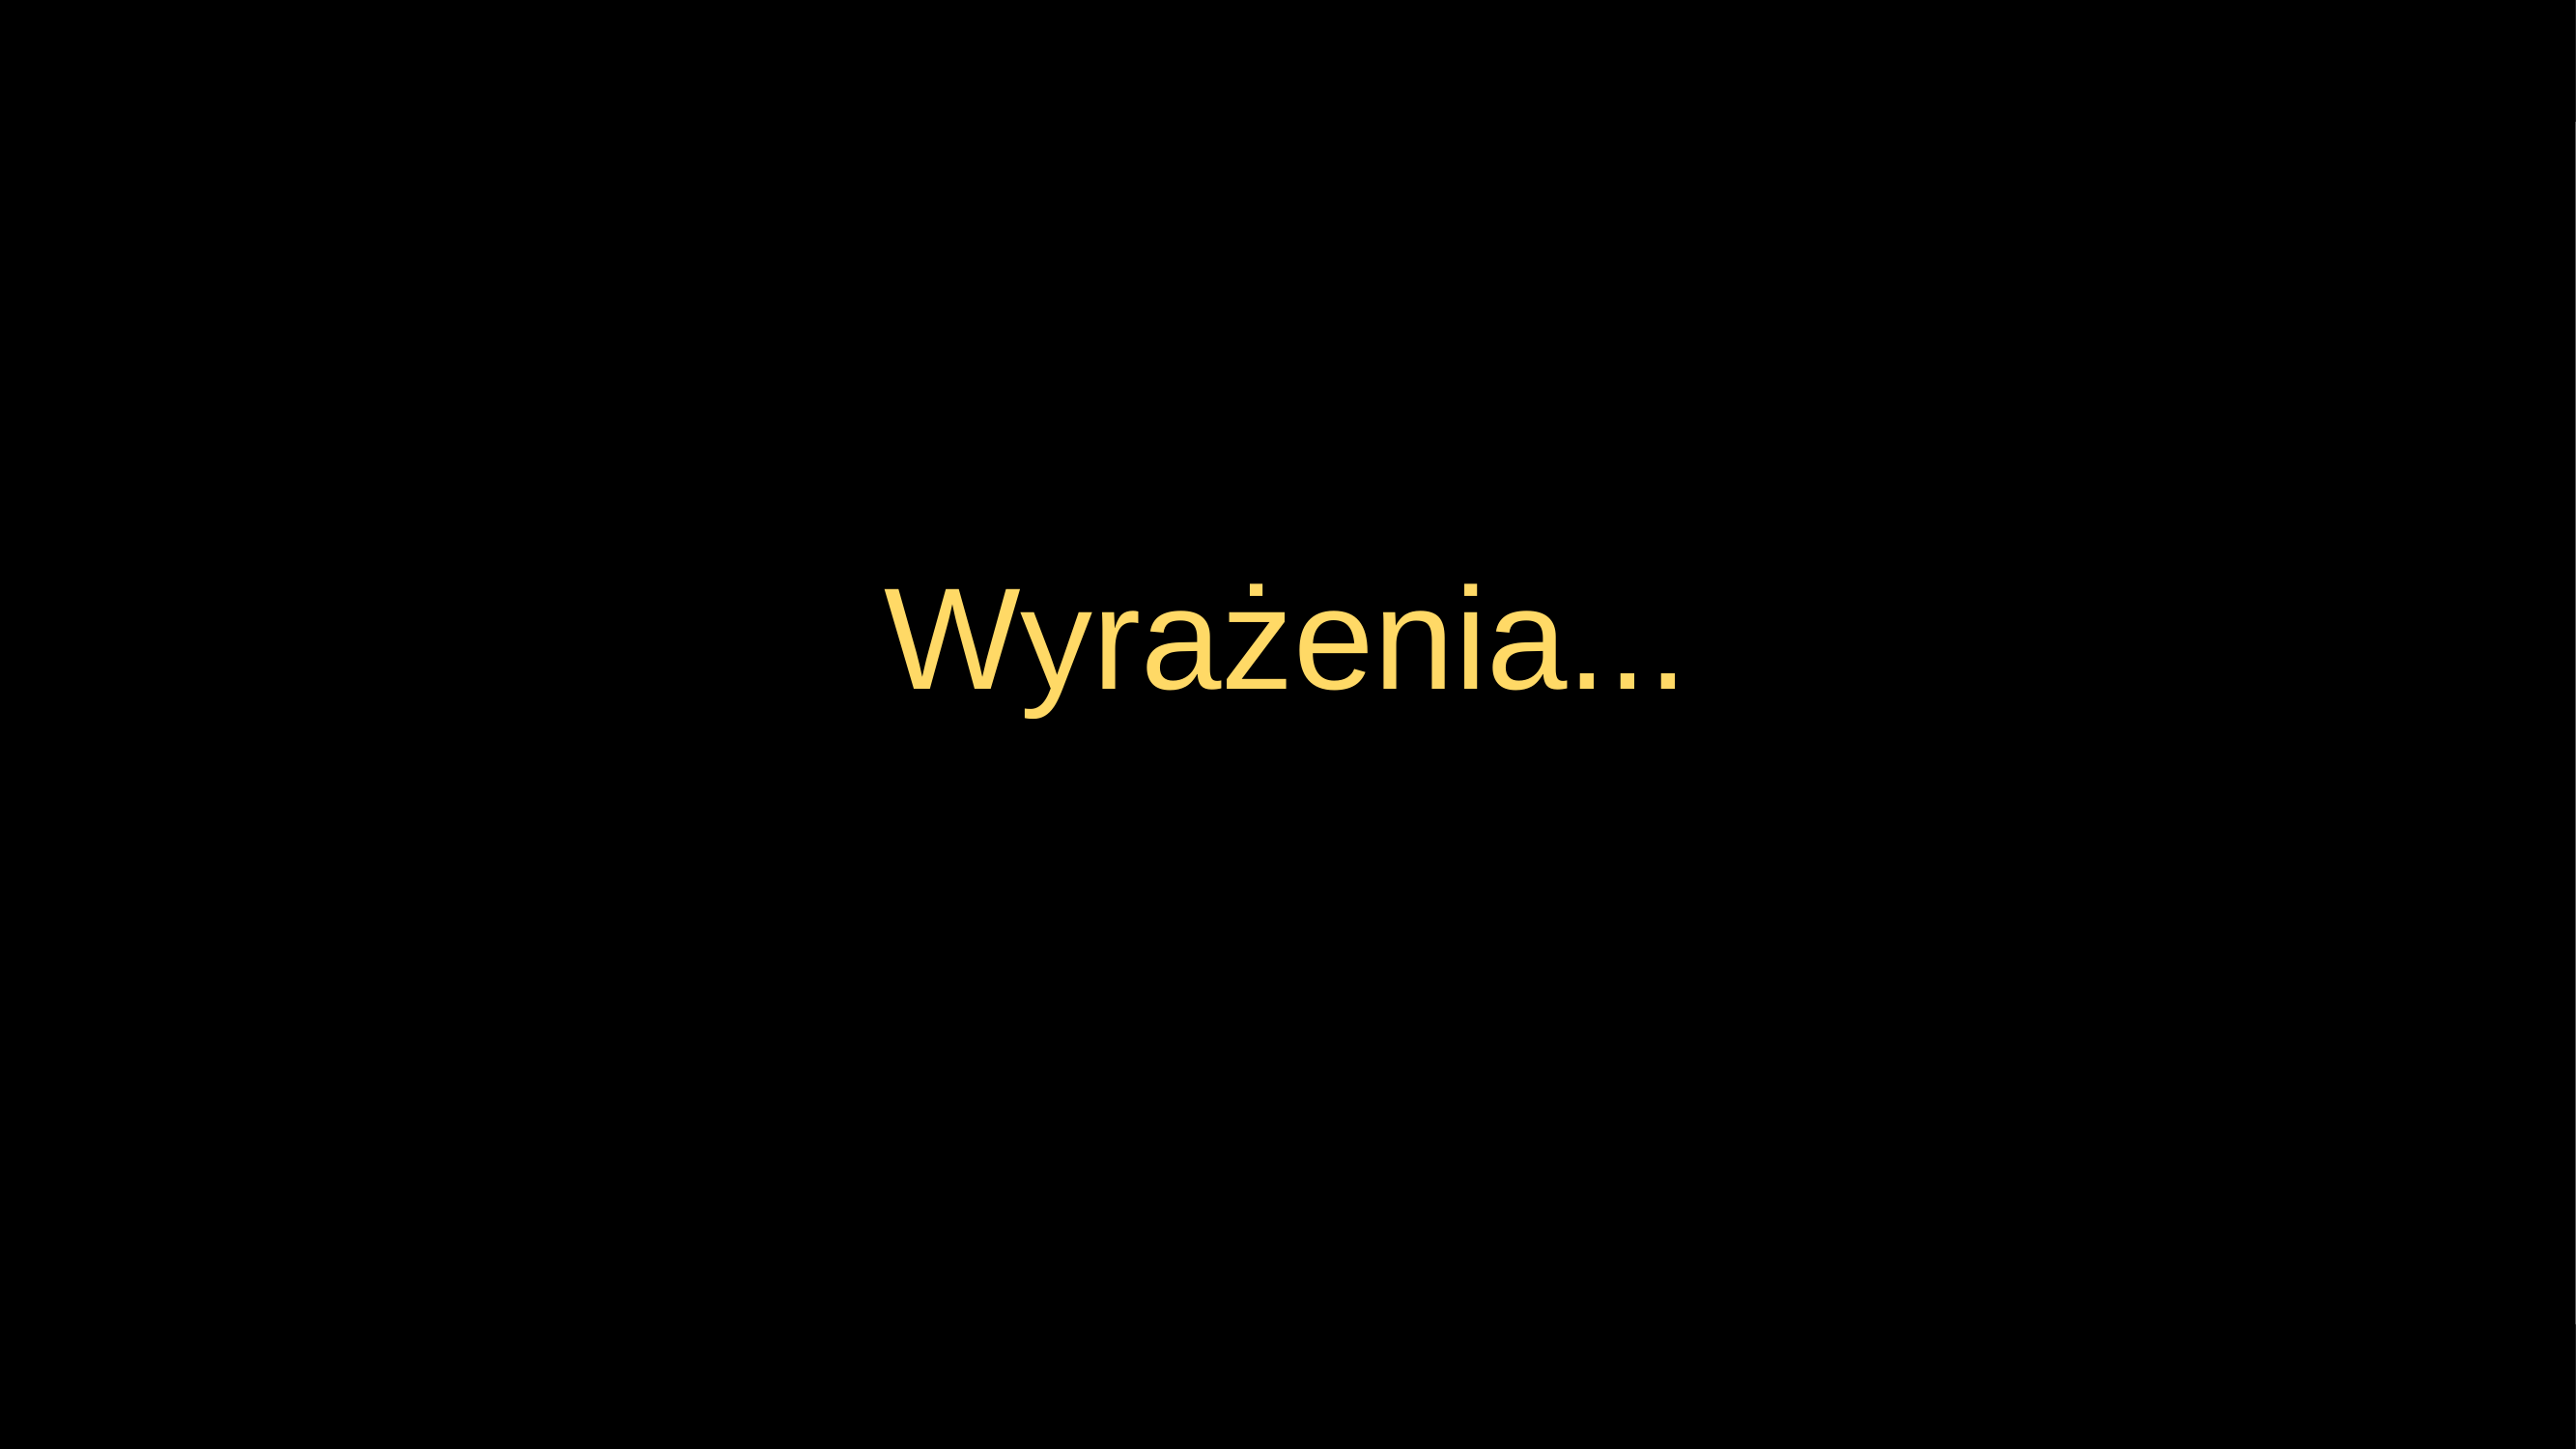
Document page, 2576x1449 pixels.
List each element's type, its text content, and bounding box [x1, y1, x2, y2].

title Wyrażenia... [183, 243, 2391, 733]
